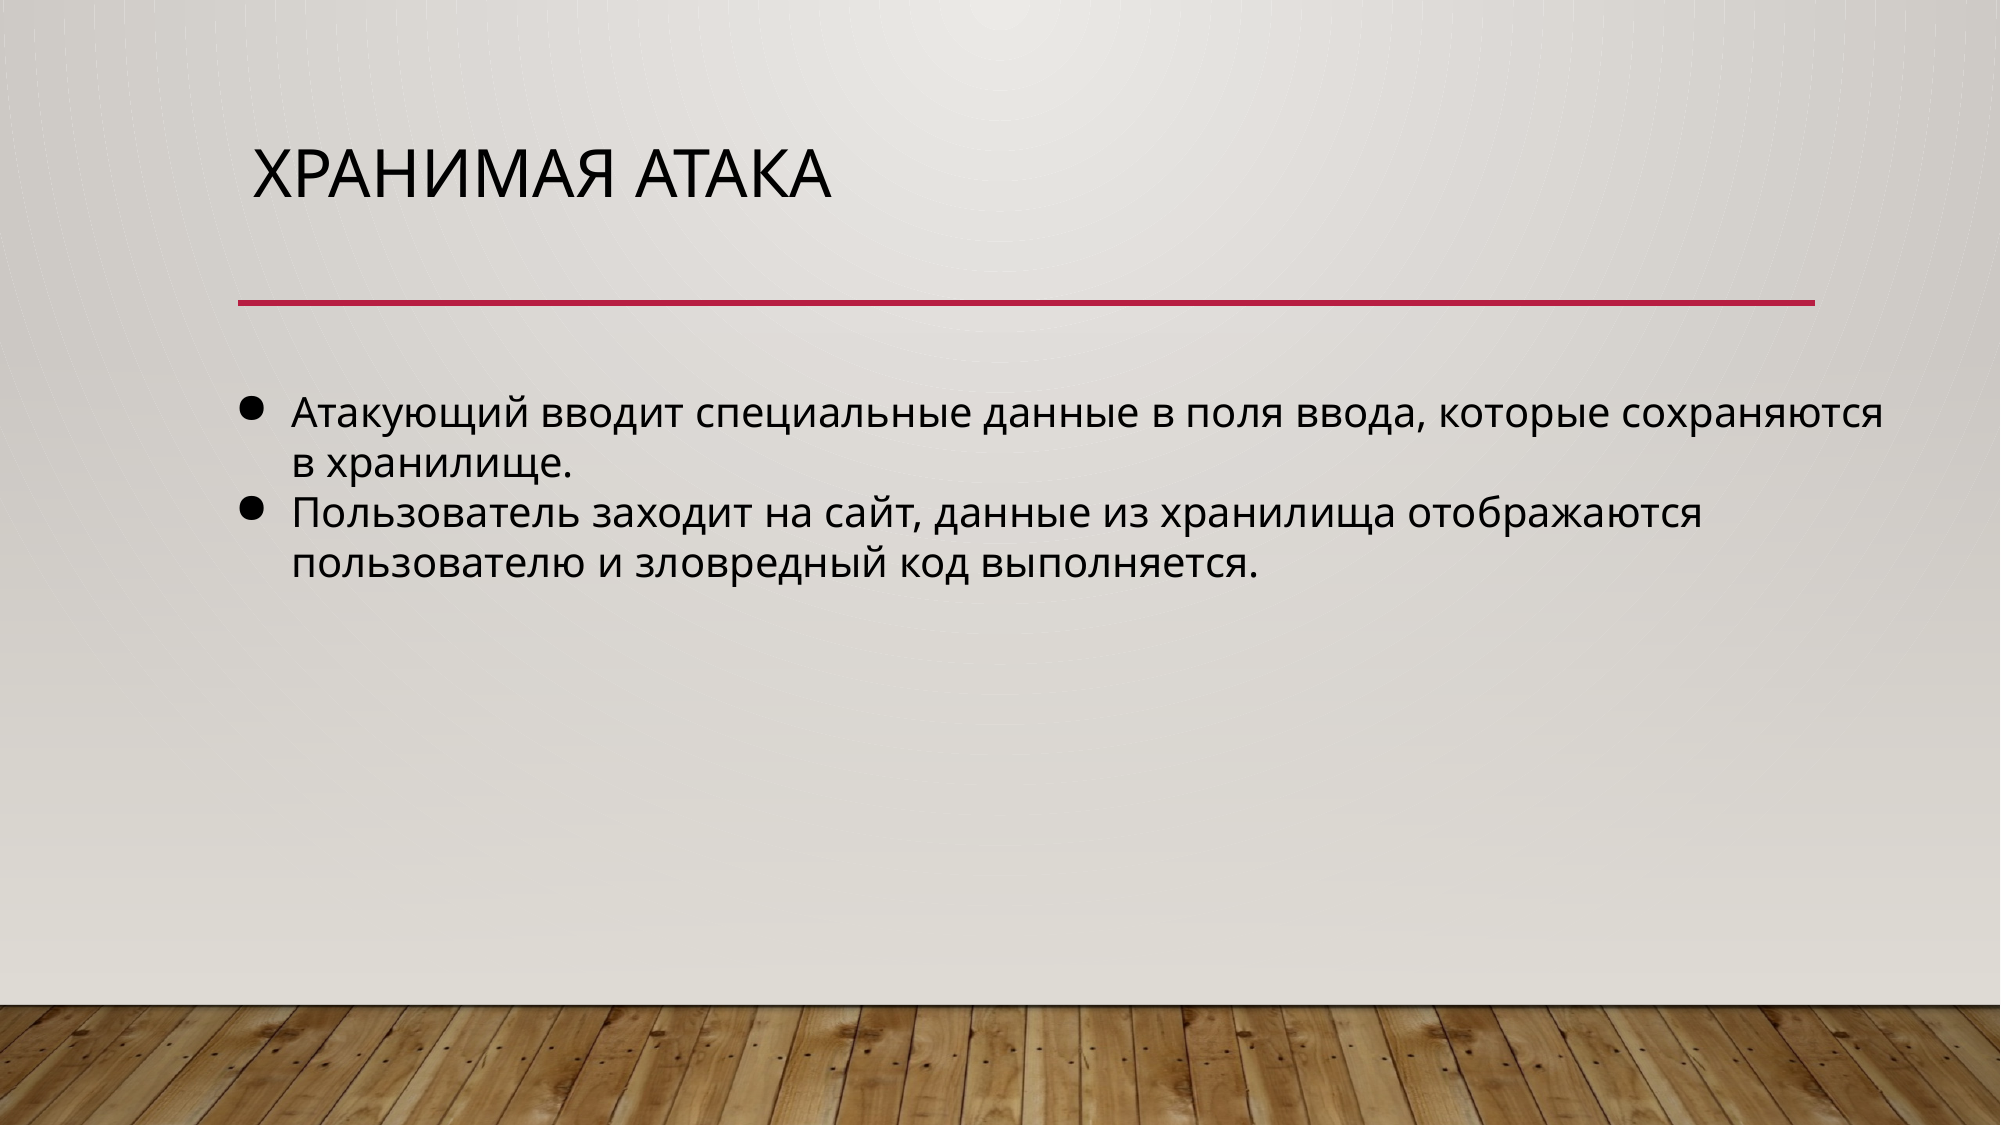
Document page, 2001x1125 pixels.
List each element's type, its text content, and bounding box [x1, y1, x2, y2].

picture [0, 1005, 2000, 1125]
text_box Атакующий вводит специальные данные в поля ввода, которые сохраняются в хранилище. Пользователь заходит на сайт, данные из хранилища отображаются пользователю и зловредный код выполняется. [201, 378, 1914, 593]
title Хранимая атака [238, 131, 1814, 305]
